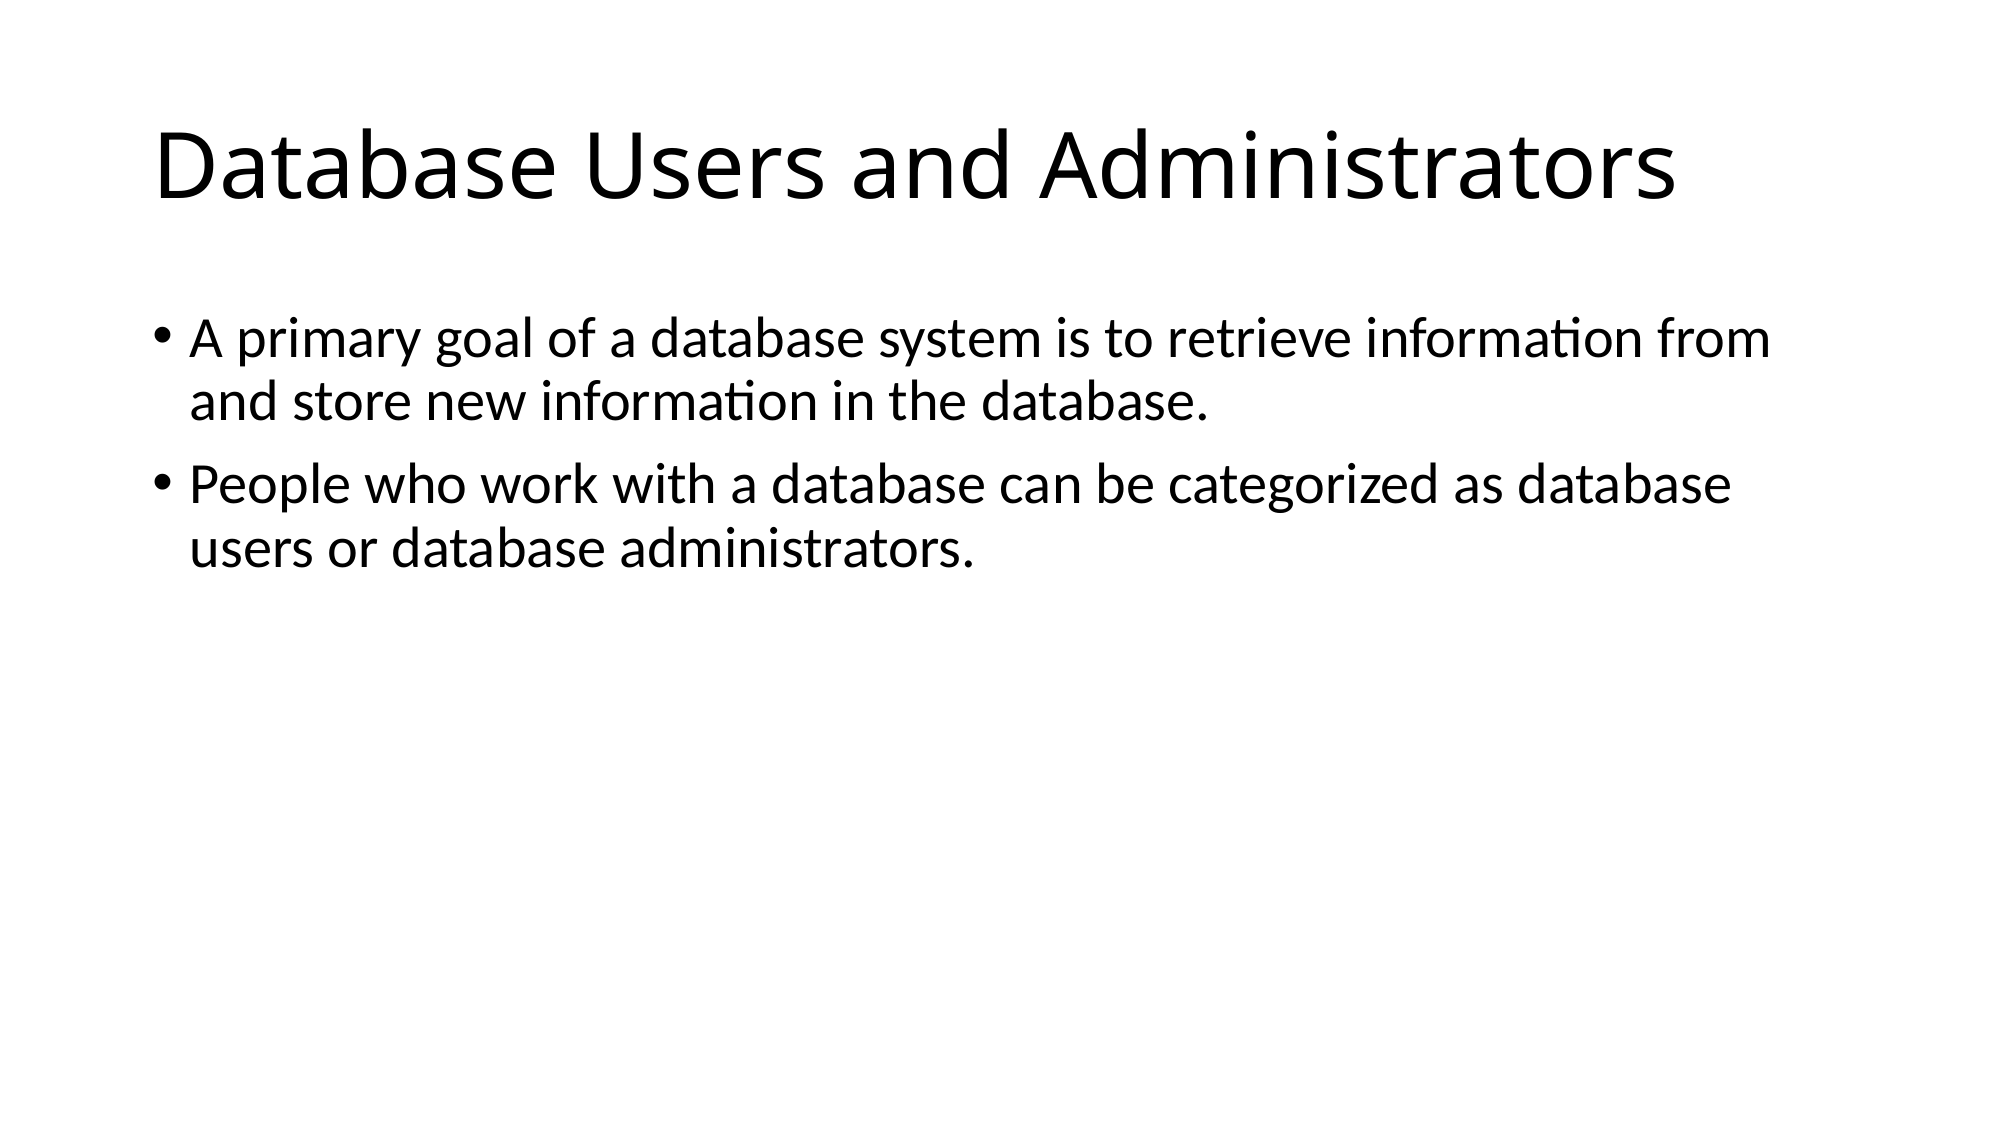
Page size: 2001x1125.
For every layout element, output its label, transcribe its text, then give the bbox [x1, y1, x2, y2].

list A primary goal of a database system is to retrieve information from and store new information in the database. People who work with a database can be categorized as database users or database administrators. [137, 299, 1863, 1014]
title Database Users and Administrators [137, 59, 1863, 278]
